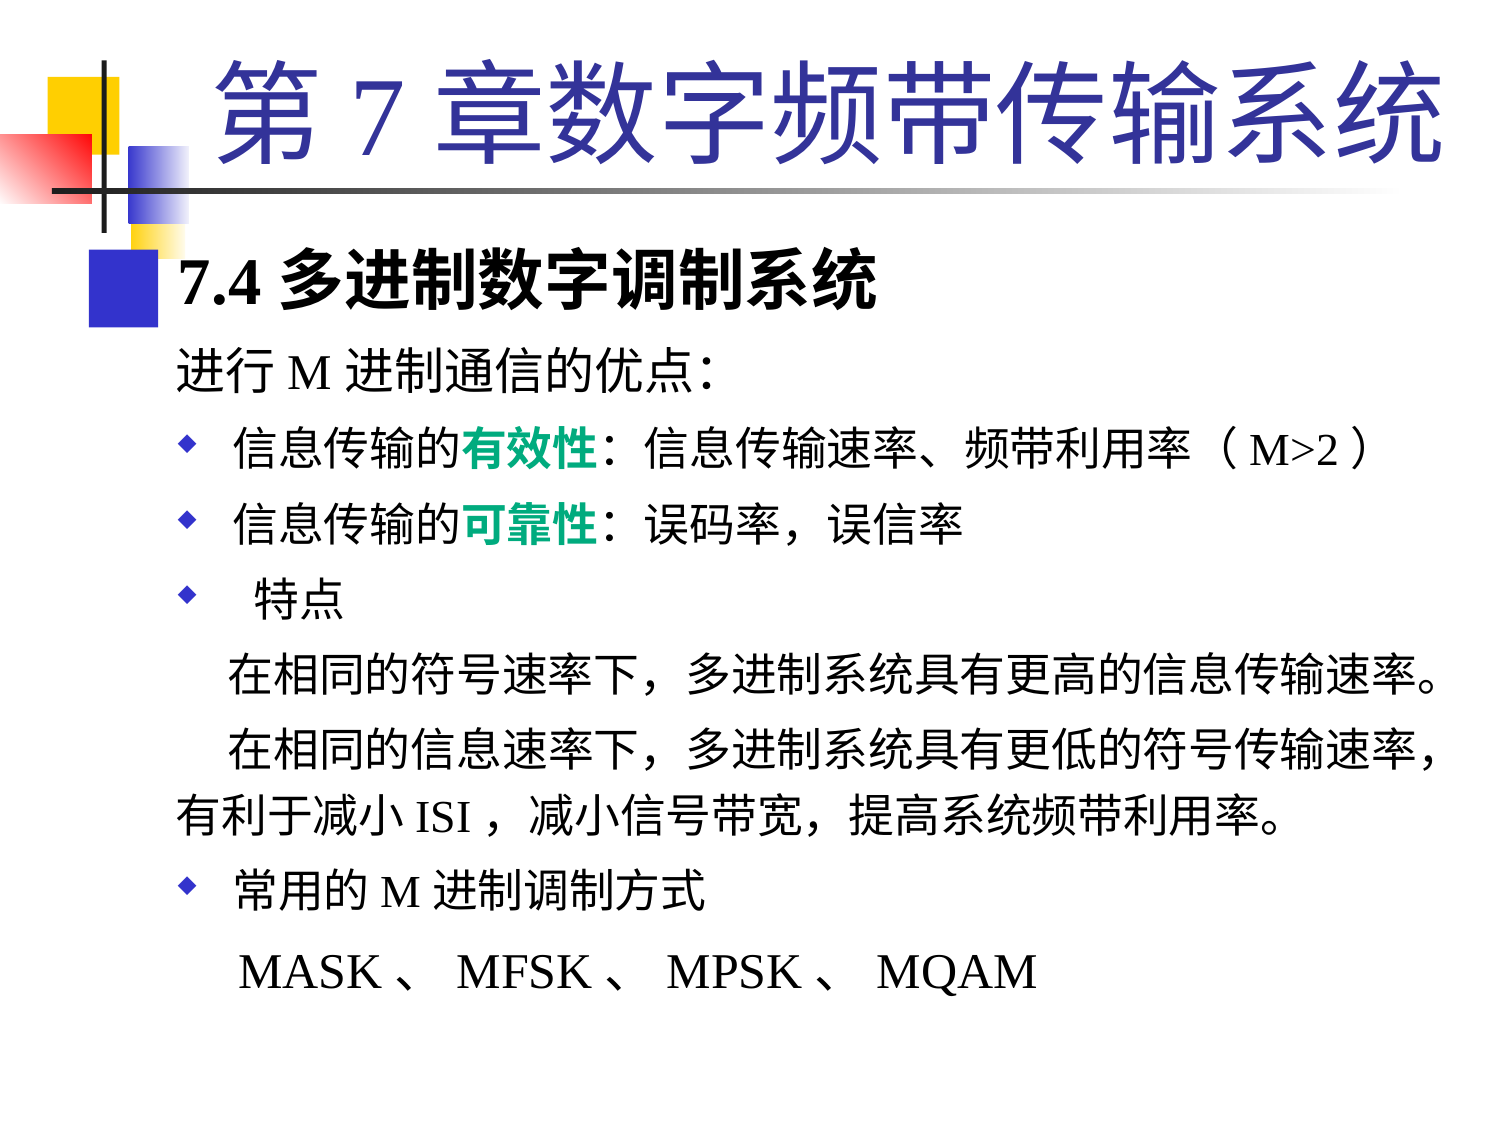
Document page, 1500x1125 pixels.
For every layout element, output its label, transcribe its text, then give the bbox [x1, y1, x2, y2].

text_box 7.4多进制数字调制系统 进行M进制通信的优点： 信息传输的有效性：信息传输速率、频带利用率（M>2） 信息传输的可靠性：误码率，误信率 特点 在相同的符号速率下，多进制系统具有更高的信息传输速率。 在相同的信息速率下，多进制系统具有更低的符号传输速率，有利于减小ISI，减小信号带宽，提高系统频带利用率。 常用的M进制调制方式 MASK、MFSK、MPSK、MQAM [11, 230, 1464, 1088]
title 第7章数字频带传输系统 [188, 34, 1468, 187]
